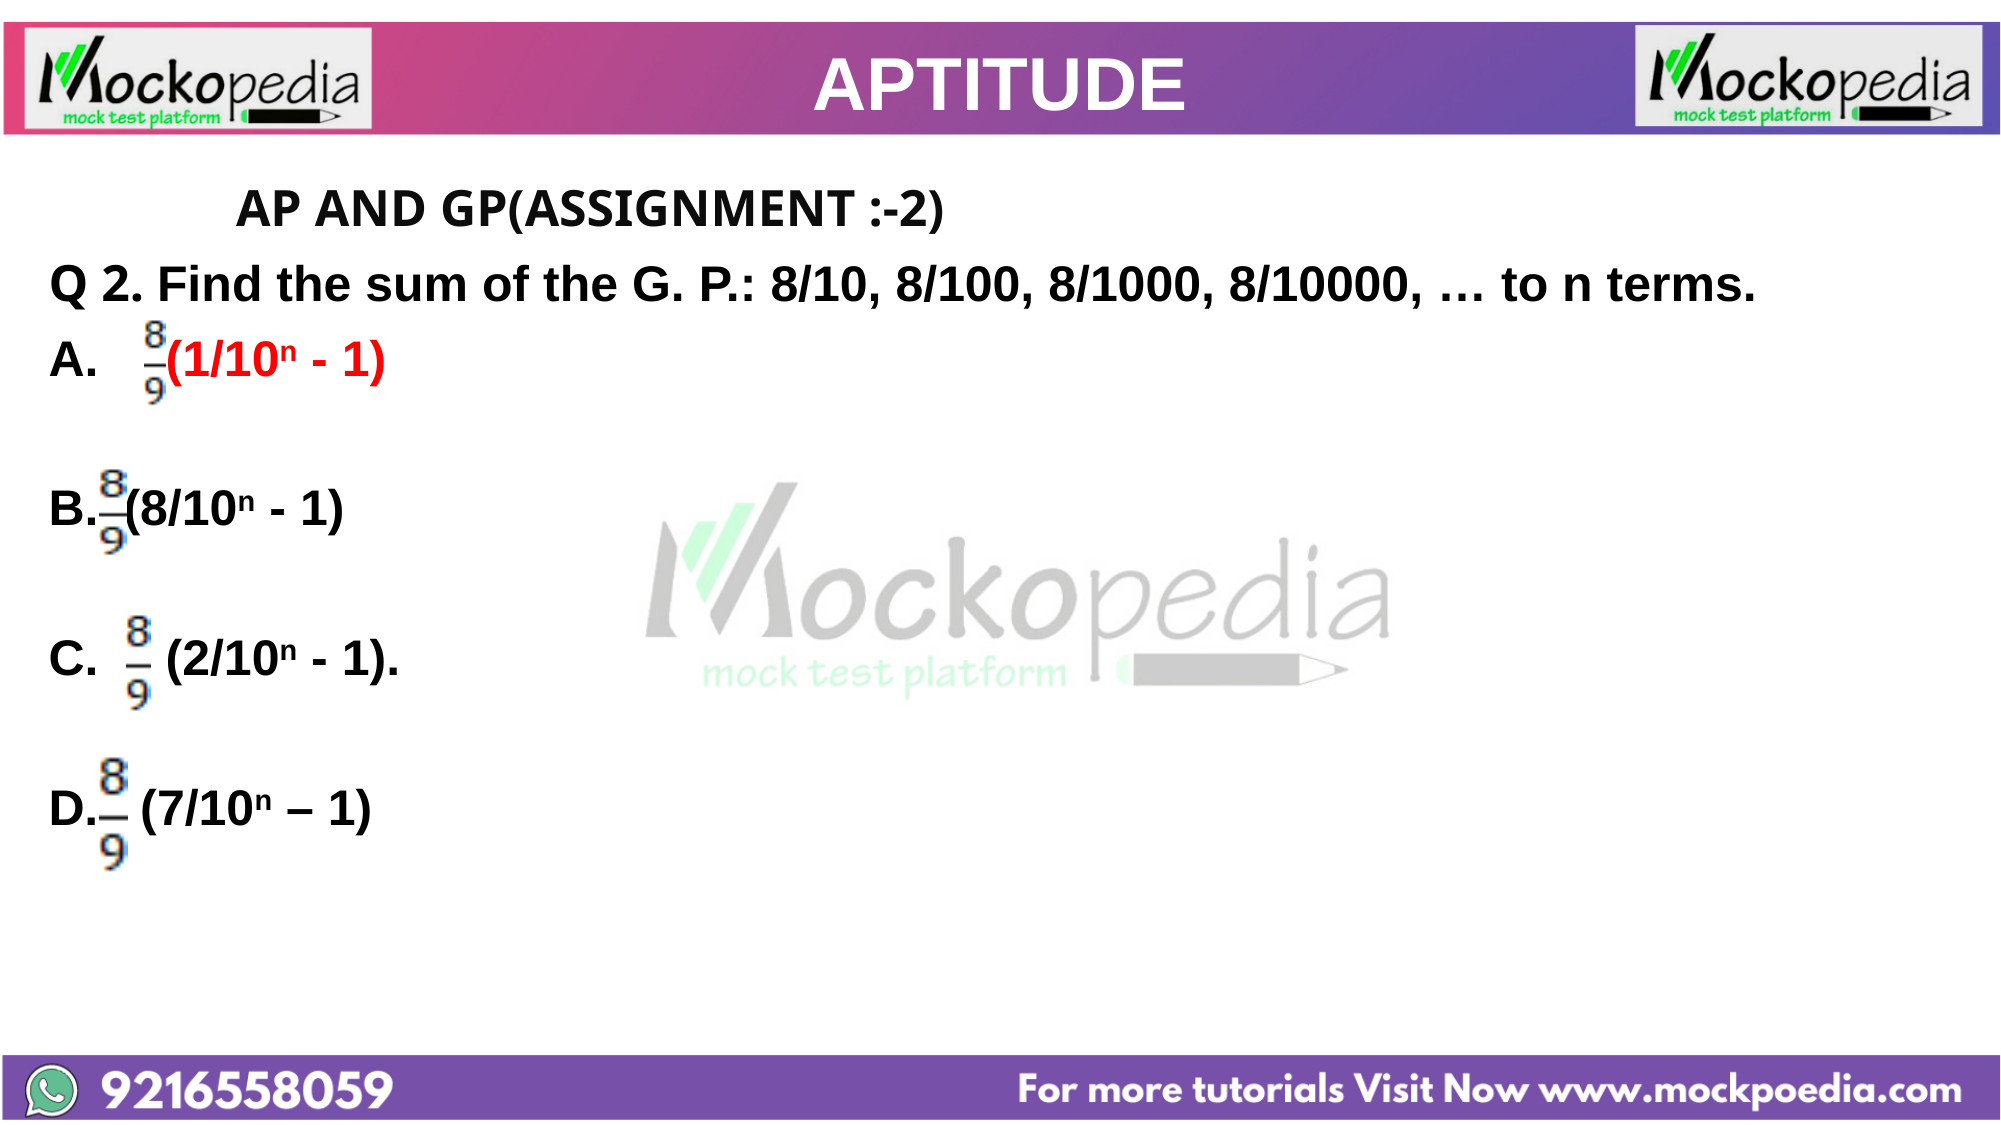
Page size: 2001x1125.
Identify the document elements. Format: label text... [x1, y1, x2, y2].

list AP AND GP(ASSIGNMENT :-2) Q 2. Find the sum of the G. P.: 8/10, 8/100, 8/1000, 8/10000, … to n terms. (1/10n - 1) (8/10n - 1) (2/10n - 1). D. (7/10n – 1) [33, 175, 1959, 1053]
title APTITUDE [41, 31, 1959, 142]
picture [0, 0, 2001, 1125]
